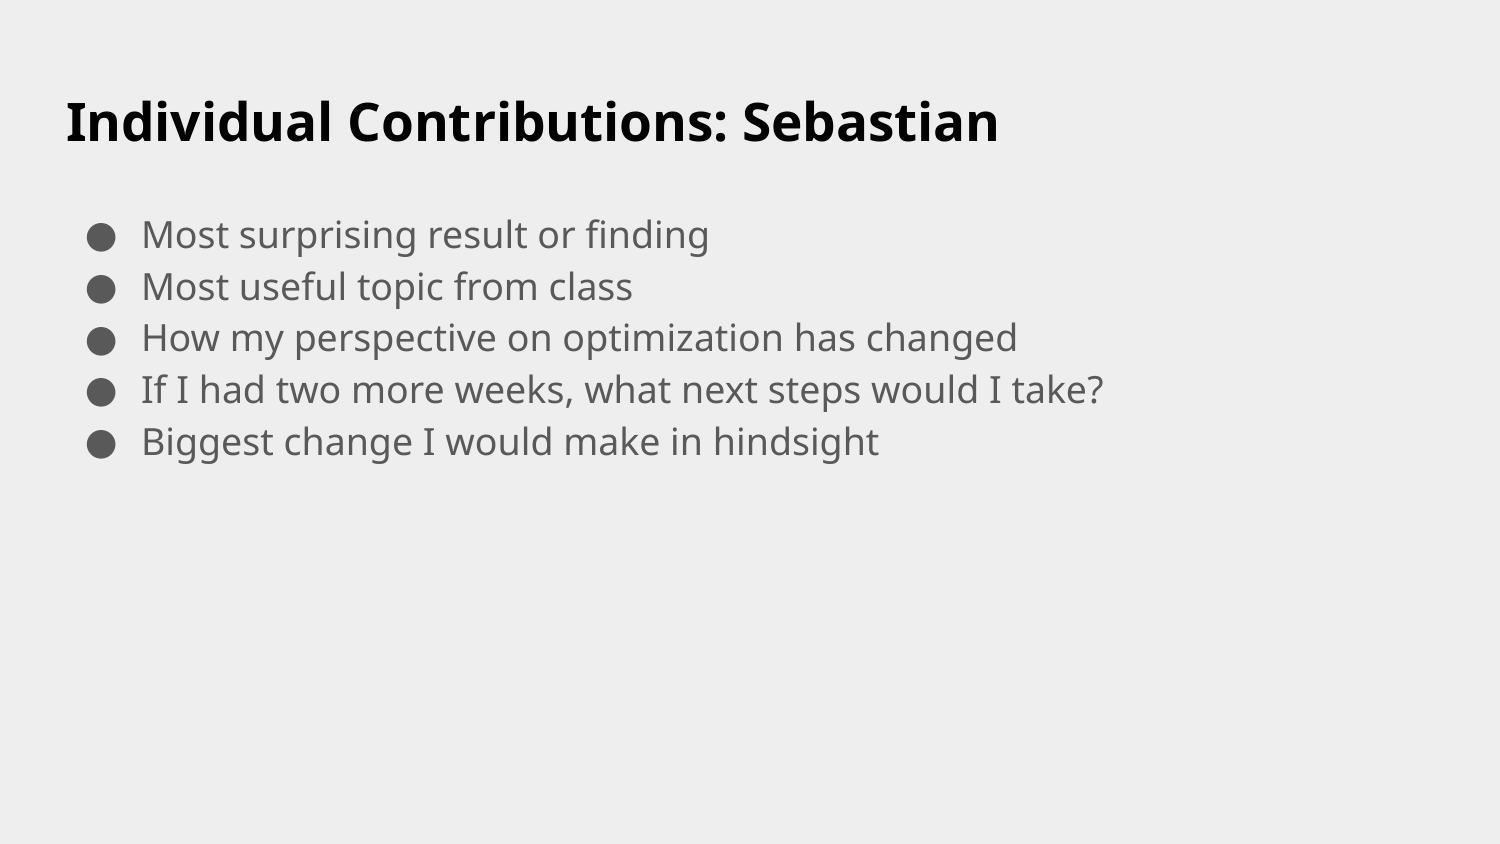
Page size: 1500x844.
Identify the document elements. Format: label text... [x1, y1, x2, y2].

list Most surprising result or finding Most useful topic from class How my perspective on optimization has changed If I had two more weeks, what next steps would I take? Biggest change I would make in hindsight [51, 189, 1449, 750]
title Individual Contributions: Sebastian [51, 72, 1449, 167]
